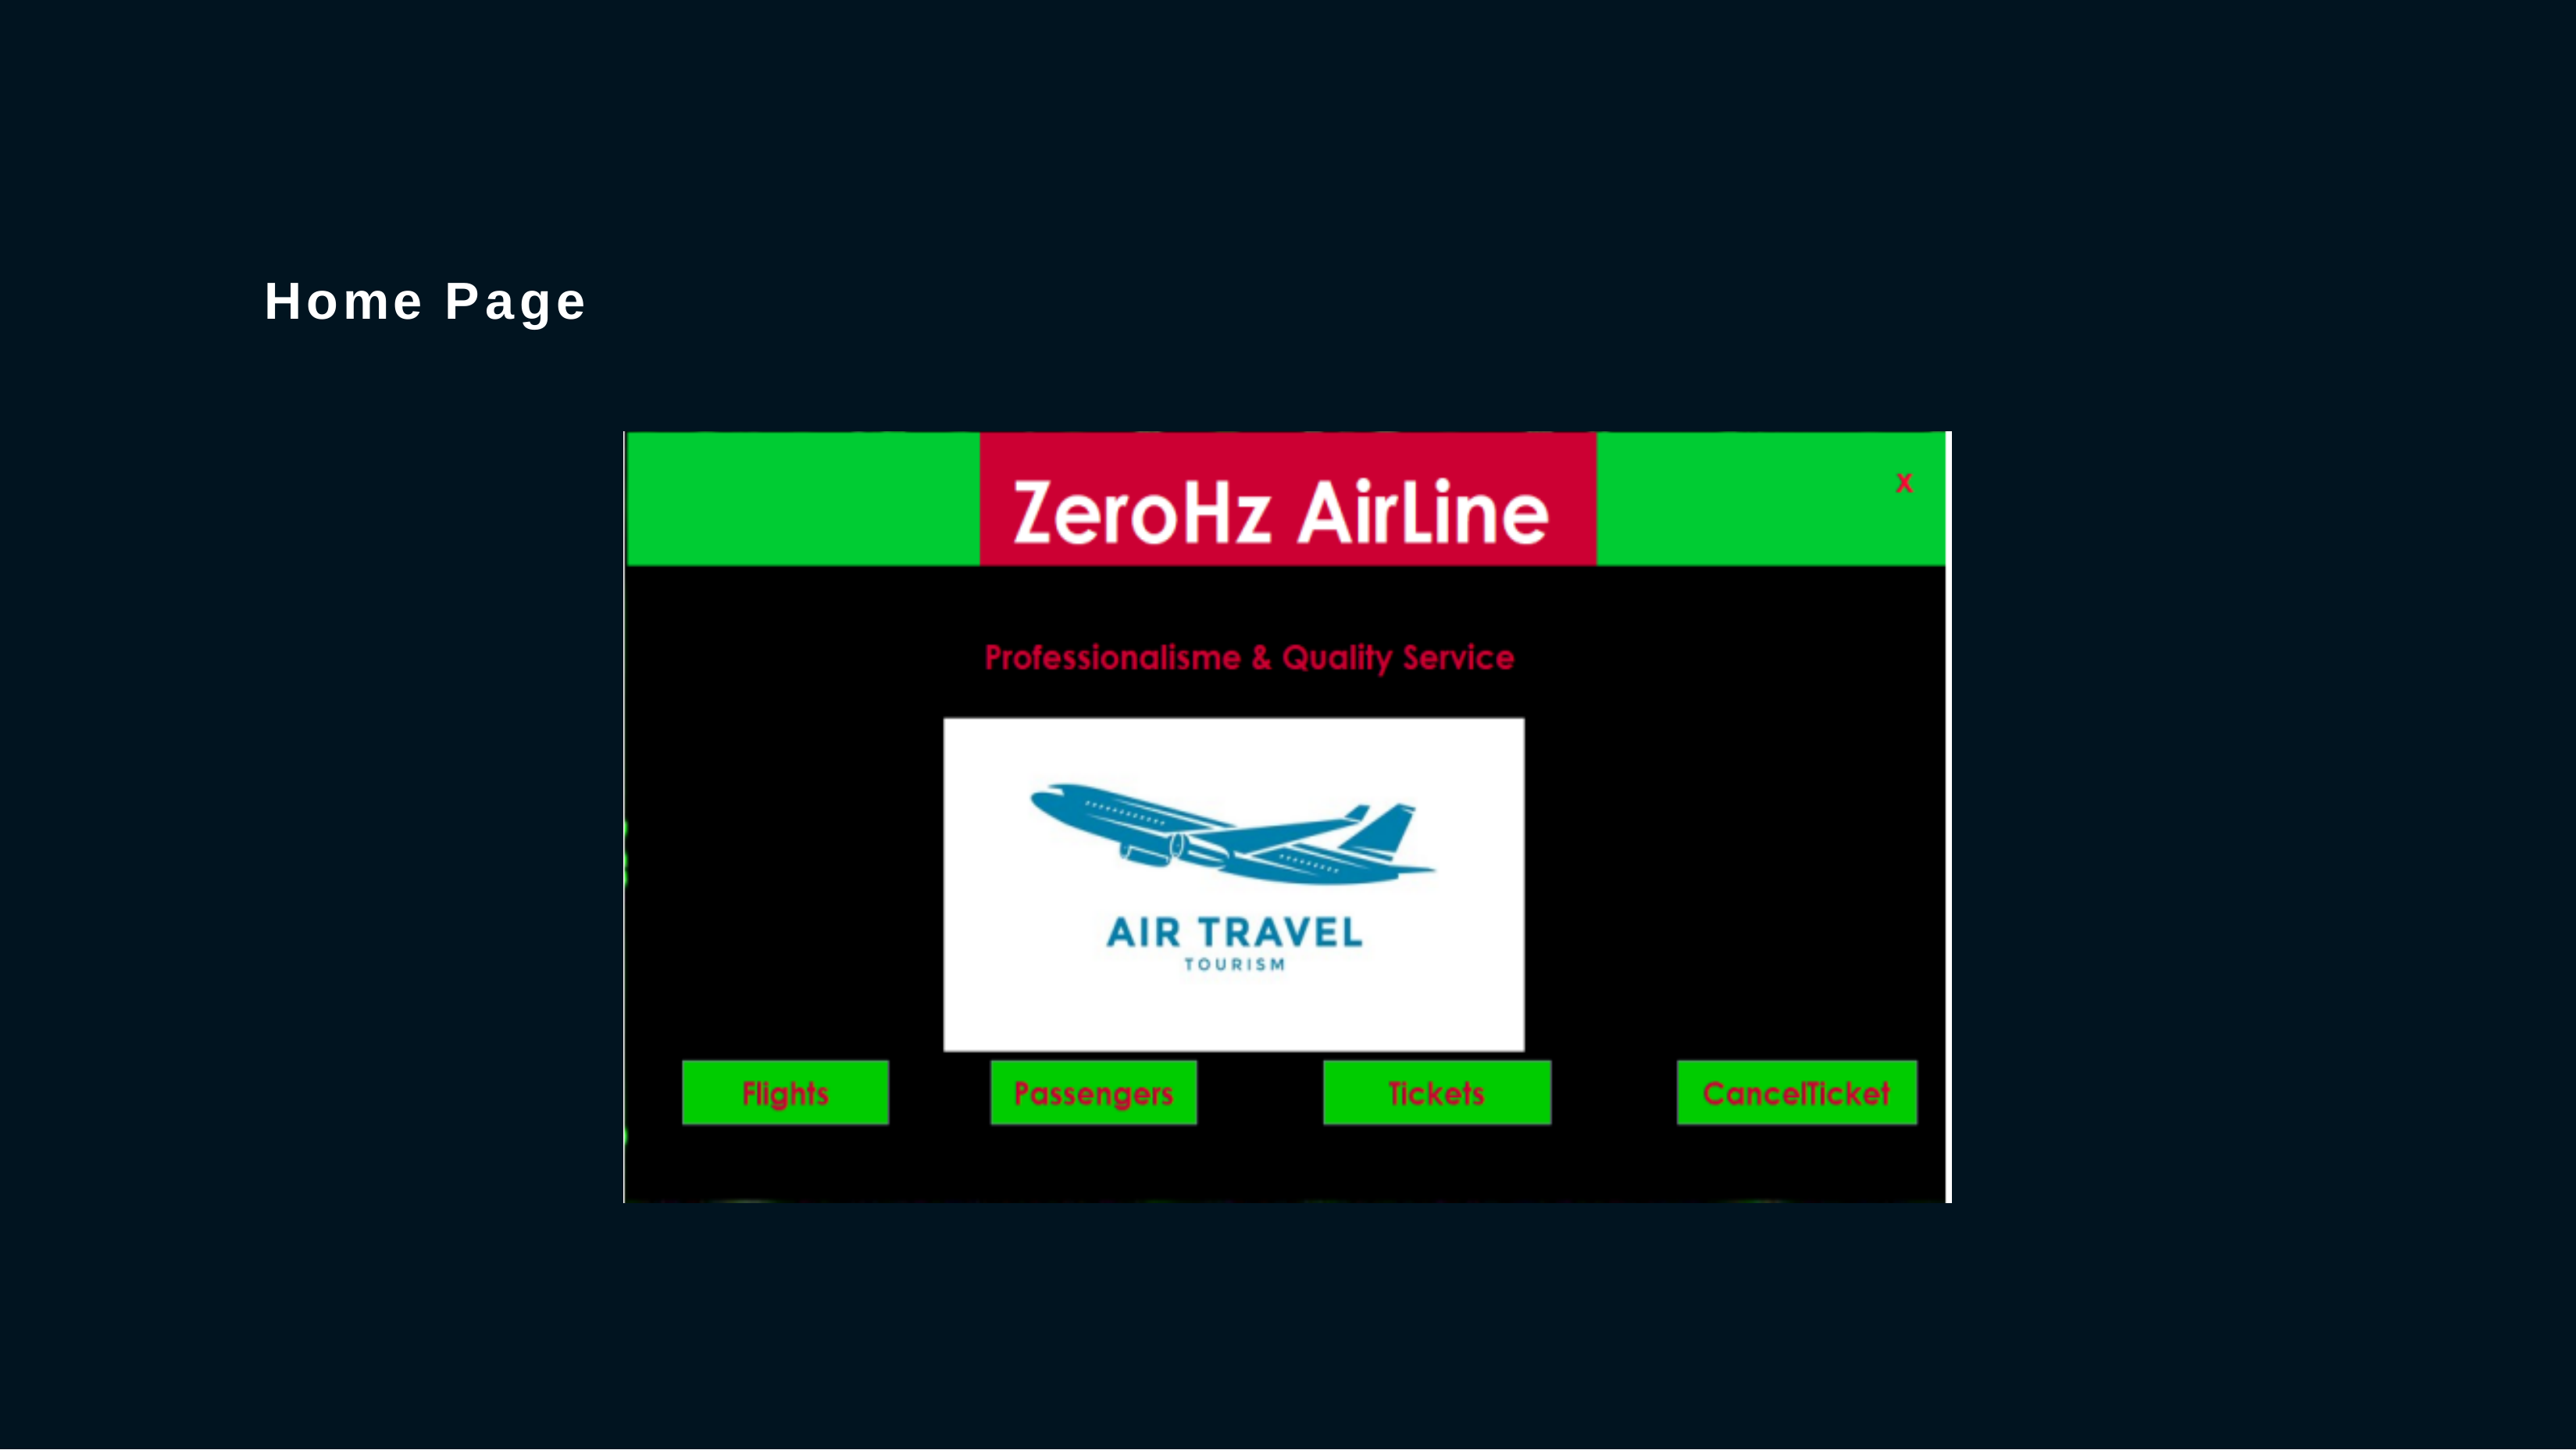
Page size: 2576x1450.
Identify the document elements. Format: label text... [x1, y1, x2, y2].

picture [0, 0, 2576, 1449]
text_box Home Page [262, 266, 610, 330]
